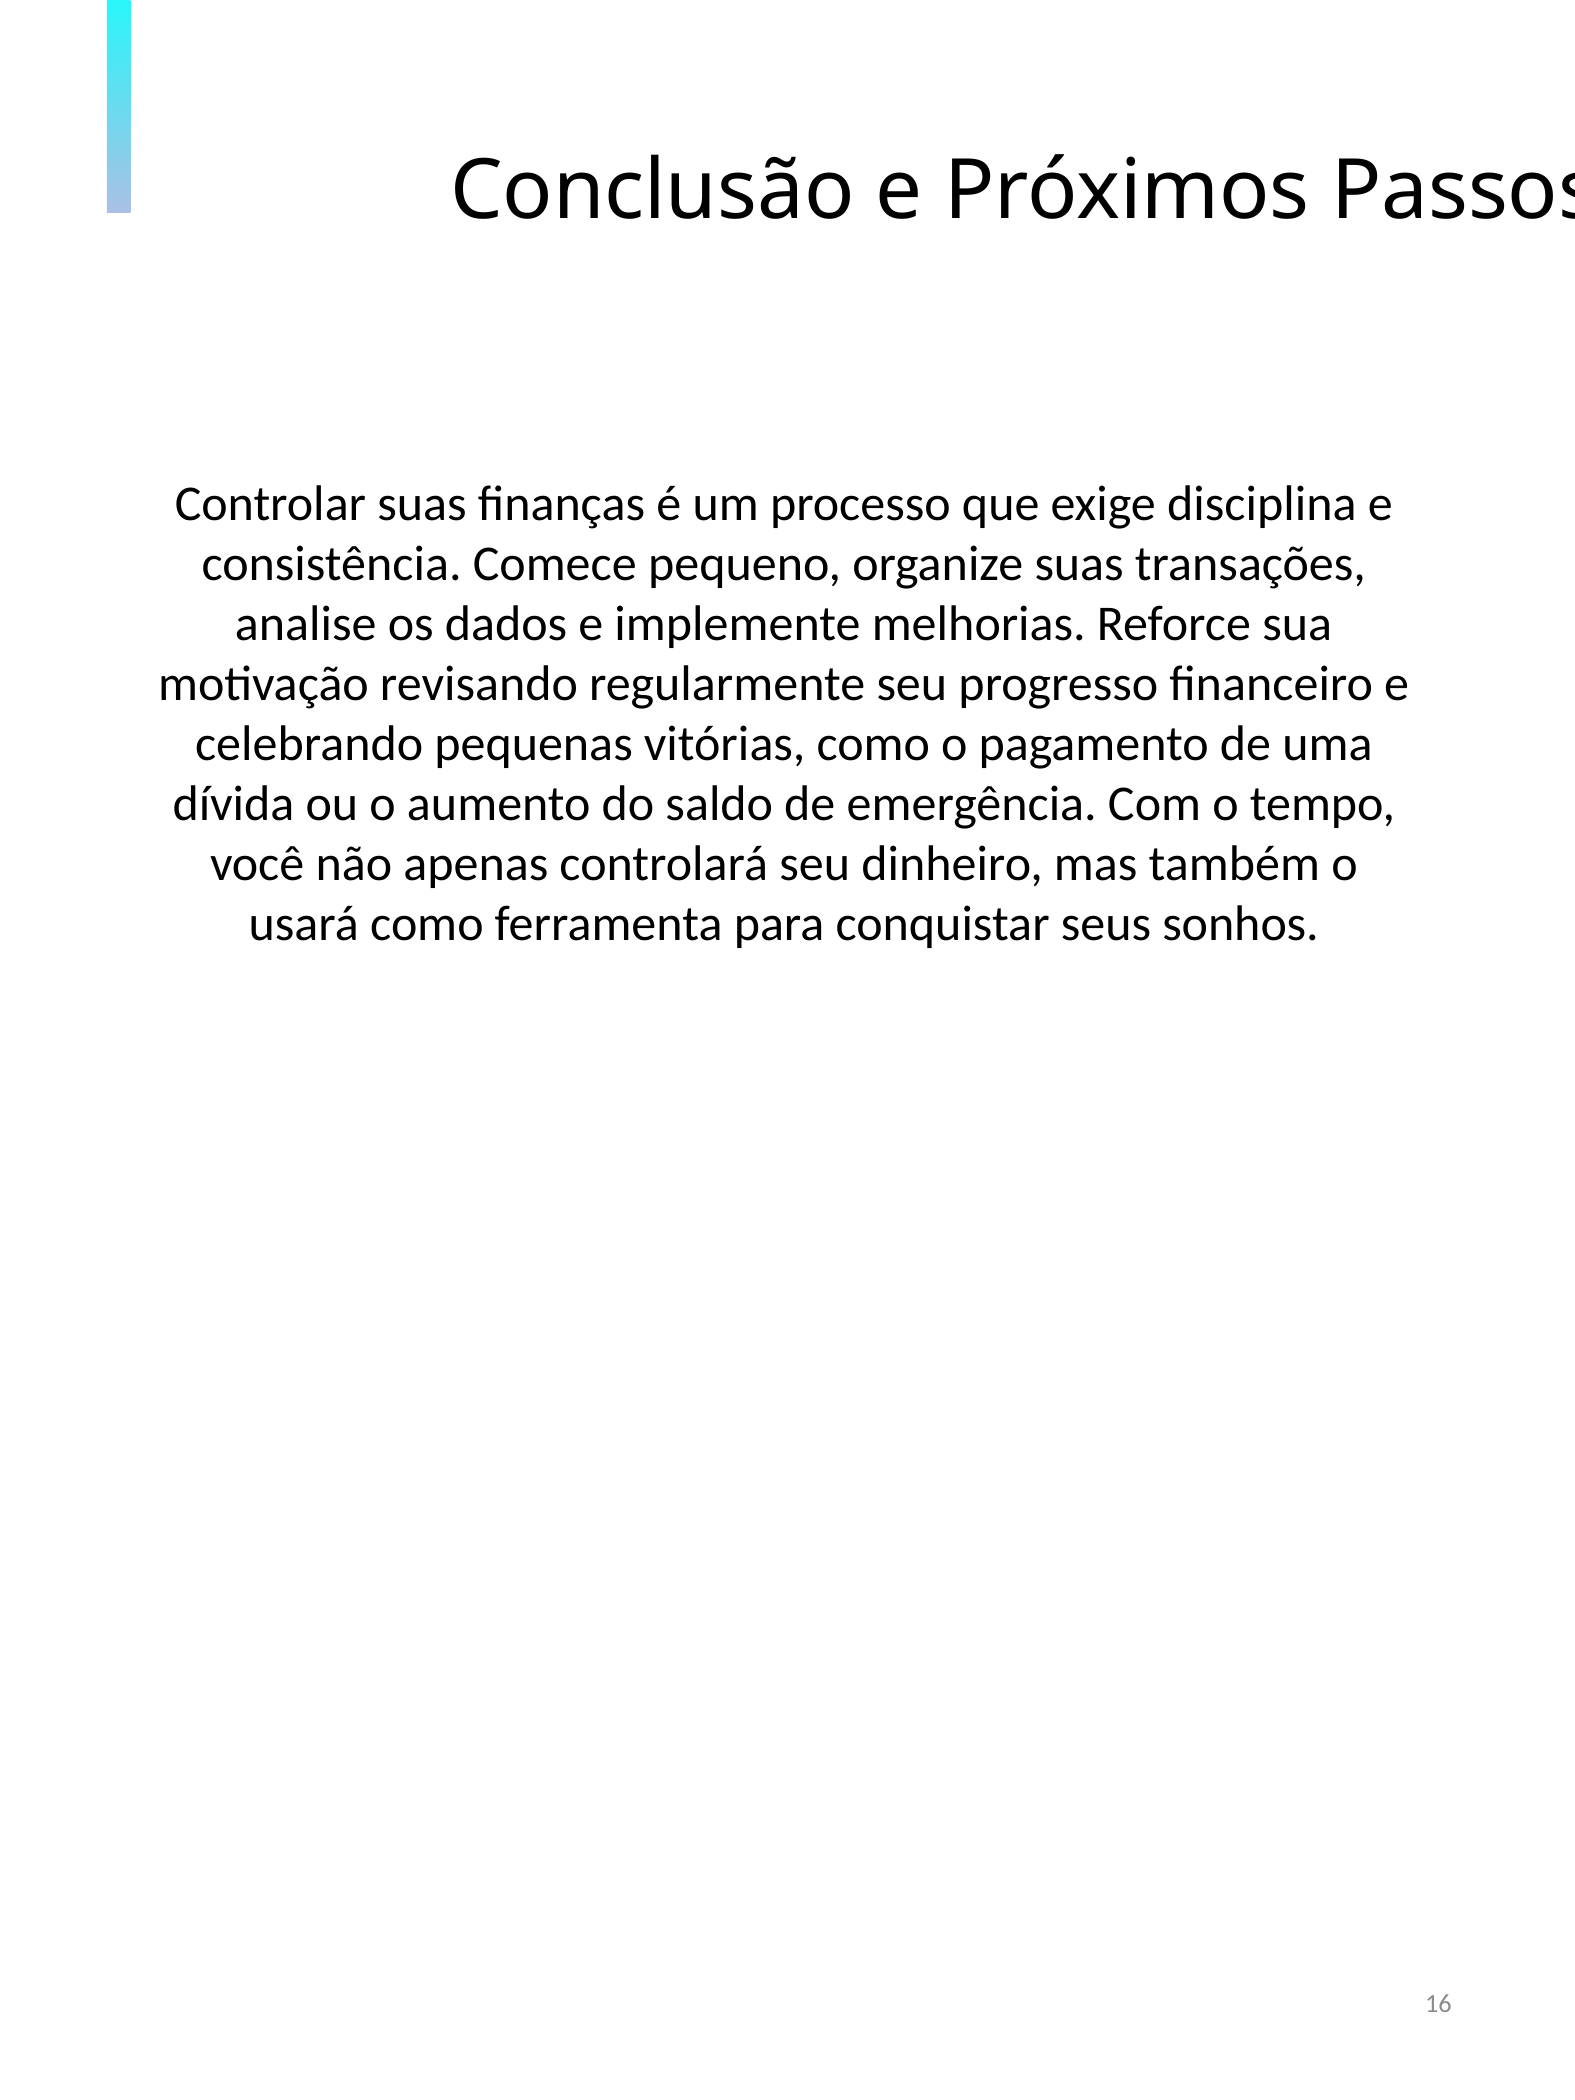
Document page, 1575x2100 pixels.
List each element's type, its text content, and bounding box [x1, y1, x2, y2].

text_box Controlar suas finanças é um processo que exige disciplina e consistência. Comece pequeno, organize suas transações, analise os dados e implemente melhorias. Reforce sua motivação revisando regularmente seu progresso financeiro e celebrando pequenas vitórias, como o pagamento de uma dívida ou o aumento do saldo de emergência. Com o tempo, você não apenas controlará seu dinheiro, mas também o usará como ferramenta para conquistar seus sonhos. [142, 462, 1426, 958]
slide_number 16 [1112, 1946, 1467, 2059]
text_box Conclusão e Próximos Passos [435, 127, 1575, 243]
text_box [106, 0, 131, 213]
